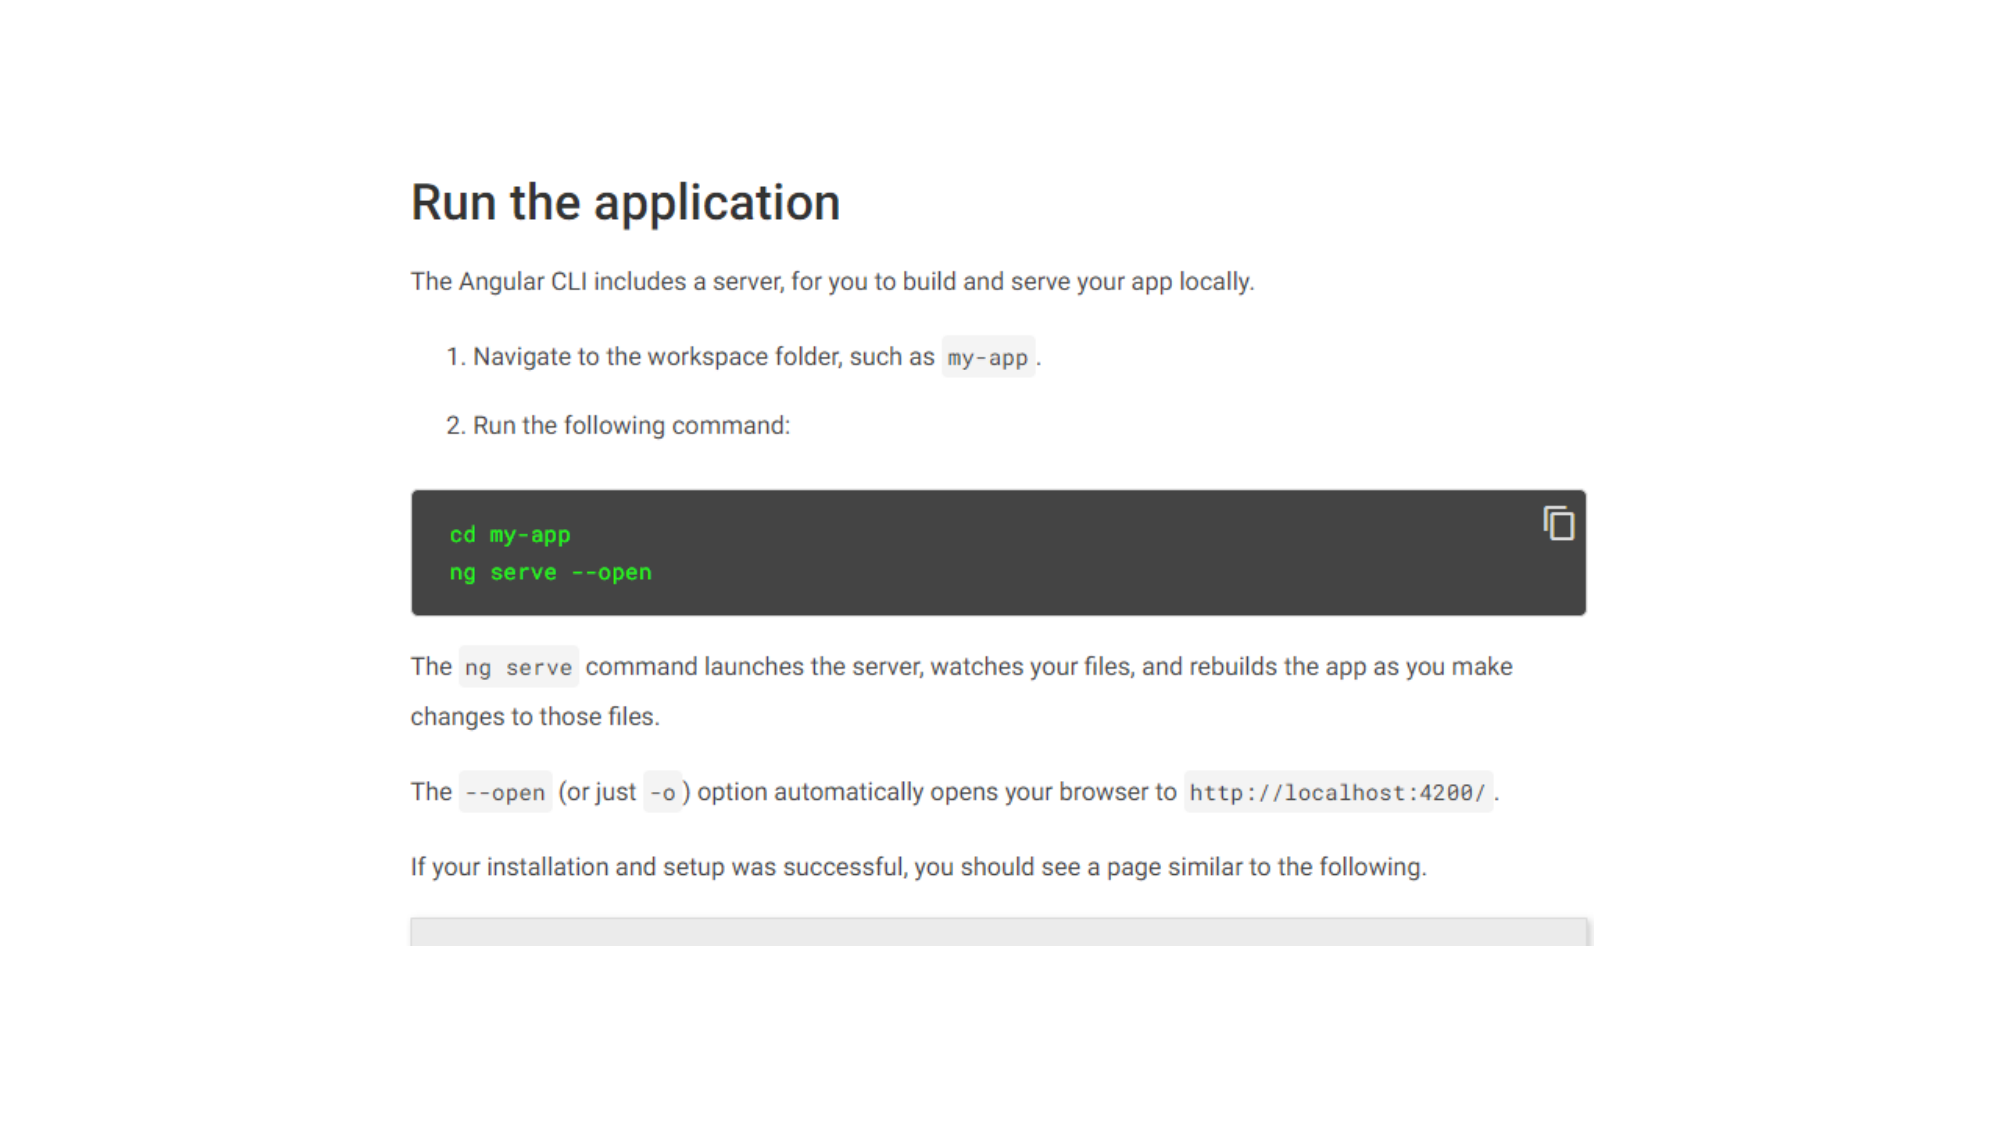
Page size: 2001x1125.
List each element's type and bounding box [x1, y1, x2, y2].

picture [406, 179, 1594, 946]
